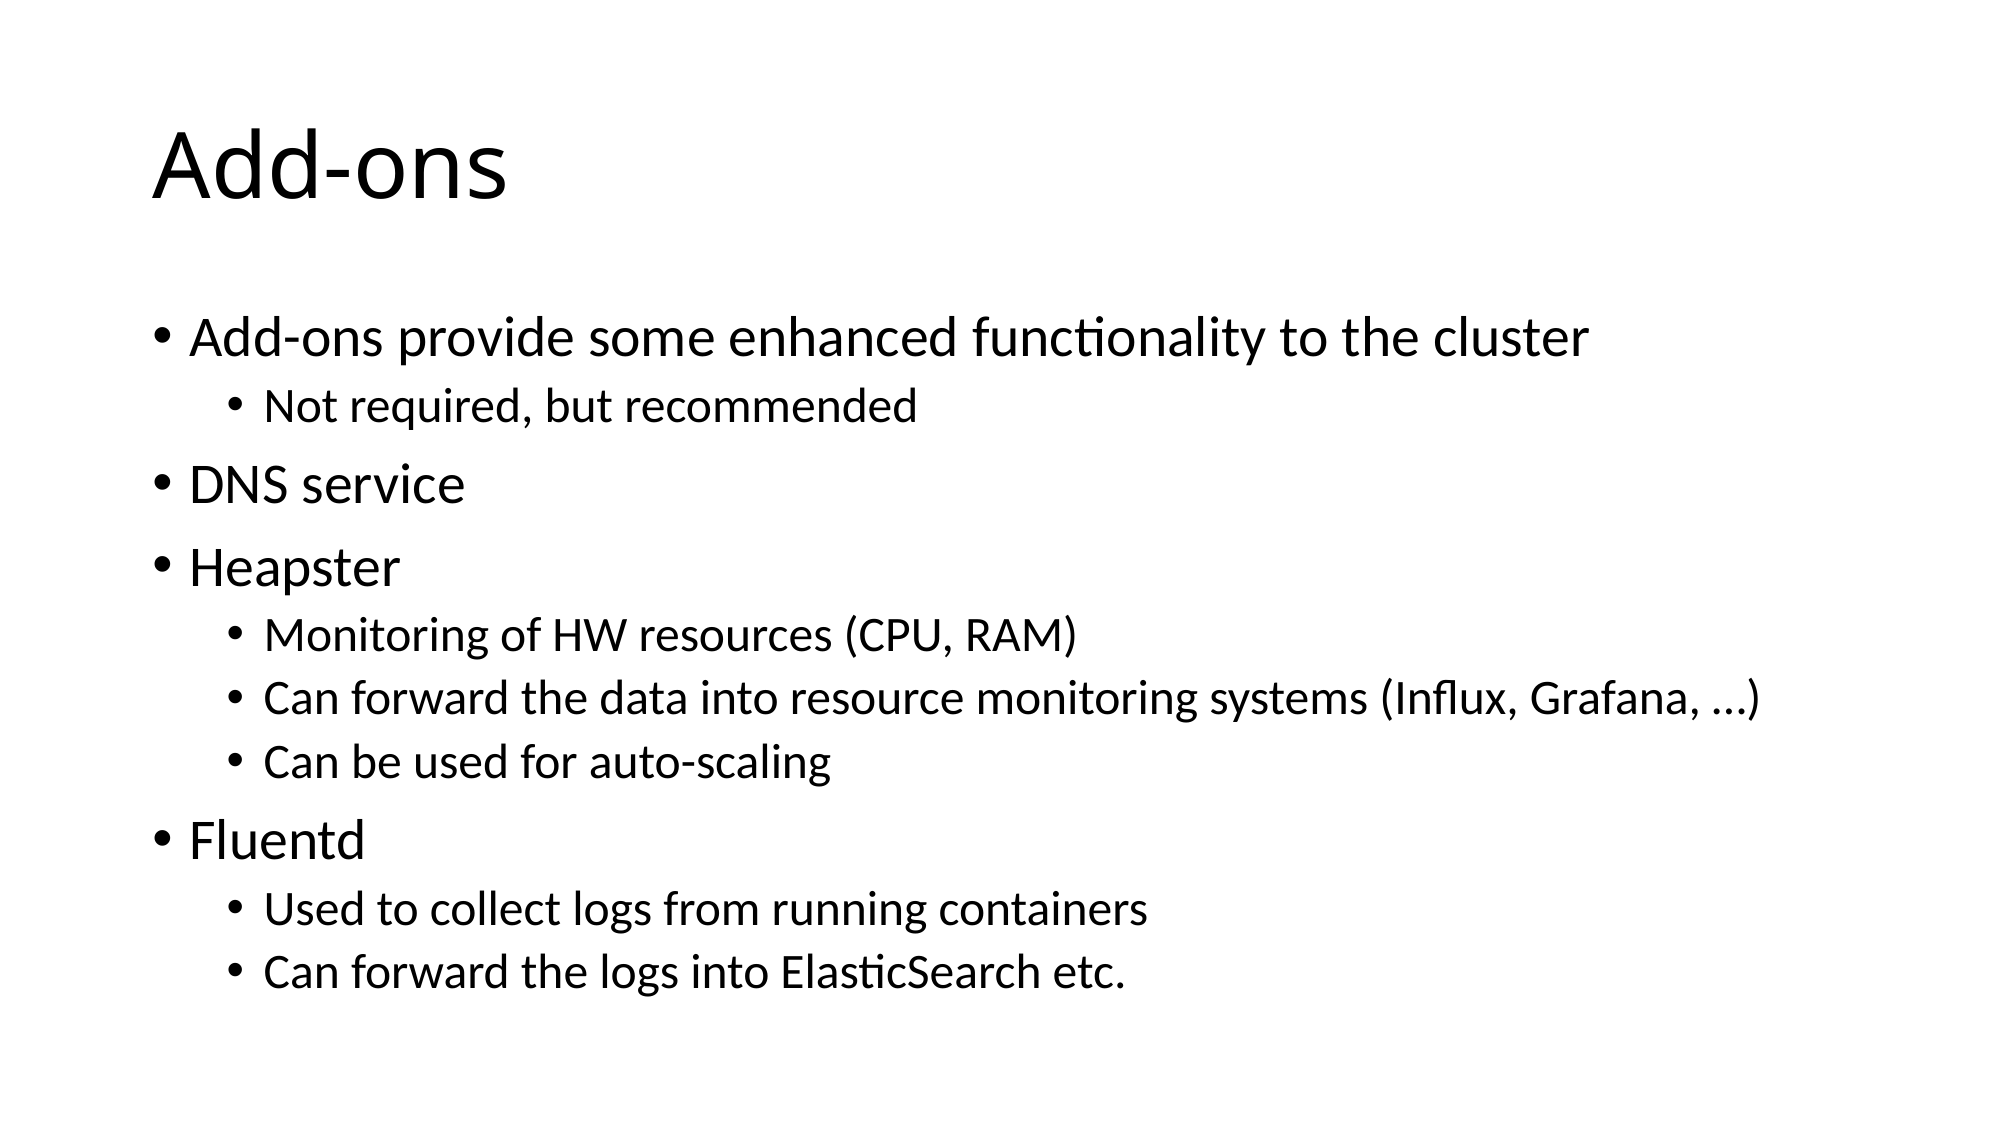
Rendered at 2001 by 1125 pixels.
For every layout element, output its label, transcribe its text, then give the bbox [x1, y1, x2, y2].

list Add-ons provide some enhanced functionality to the cluster Not required, but recommended DNS service Heapster Monitoring of HW resources (CPU, RAM) Can forward the data into resource monitoring systems (Influx, Grafana, …) Can be used for auto-scaling Fluentd Used to collect logs from running containers Can forward the logs into ElasticSearch etc. [137, 299, 1863, 1014]
title Add-ons [137, 59, 1863, 278]
